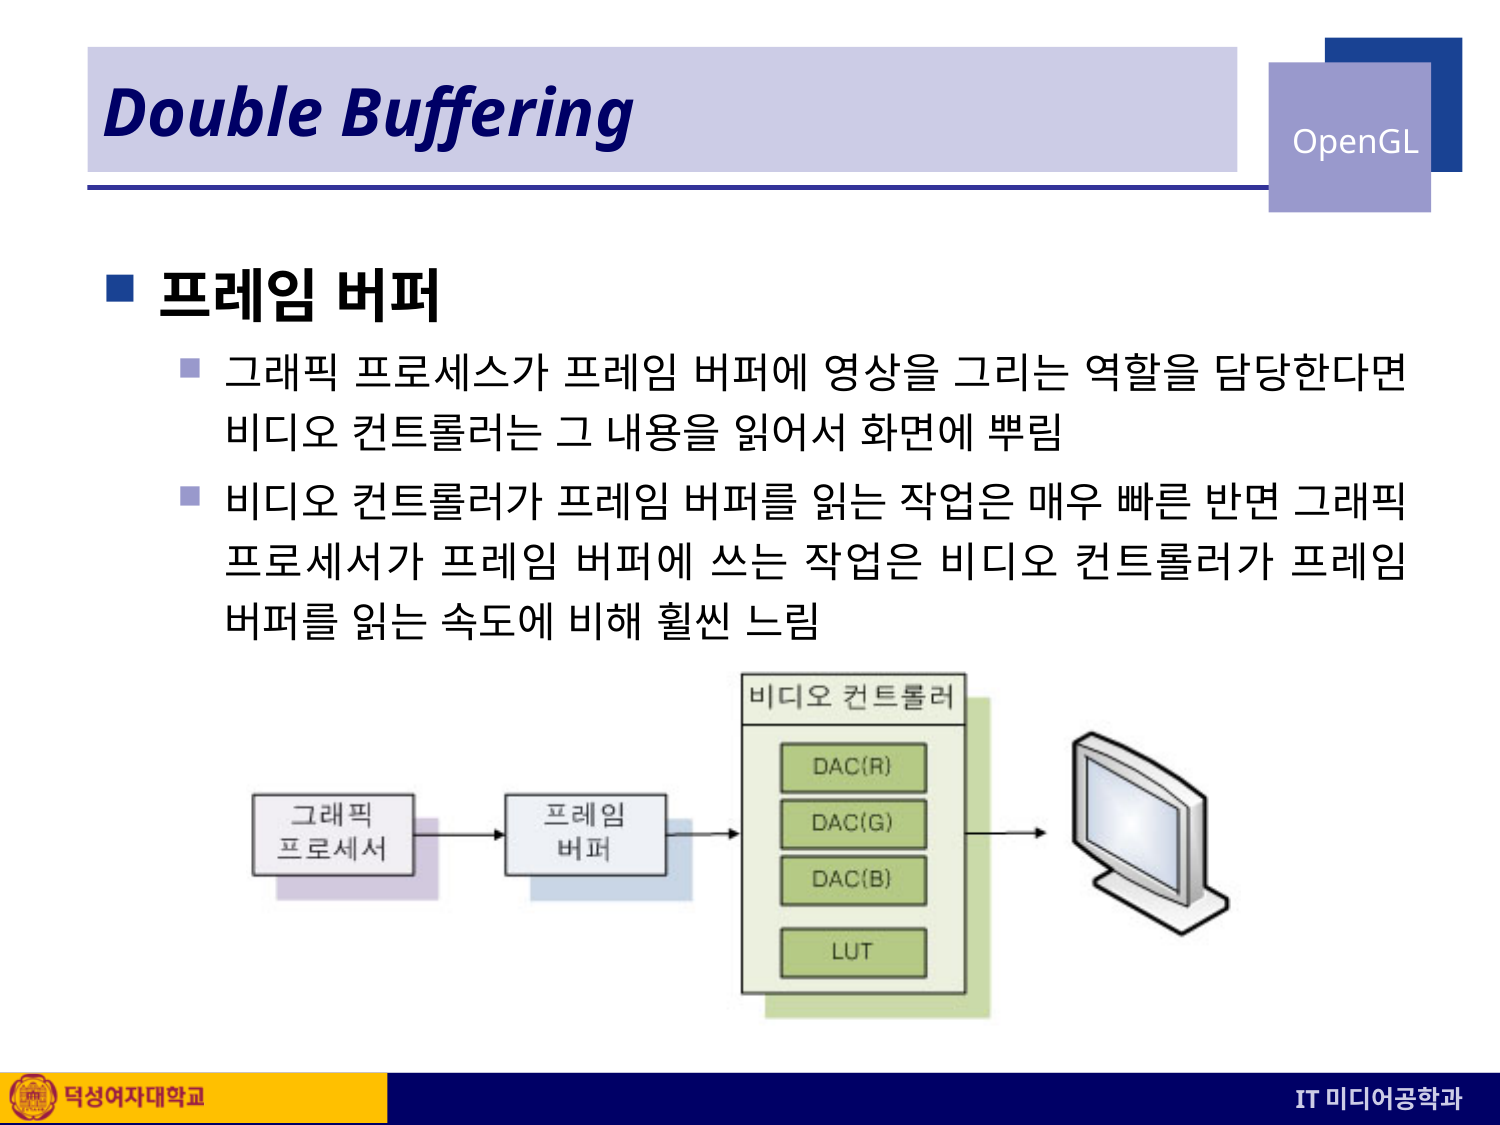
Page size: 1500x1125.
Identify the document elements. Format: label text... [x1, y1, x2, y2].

title Double Buffering [87, 46, 1238, 172]
list 프레임 버퍼 그래픽 프로세스가 프레임 버퍼에 영상을 그리는 역할을 담당한다면 비디오 컨트롤러는 그 내용을 읽어서 화면에 뿌림 비디오 컨트롤러가 프레임 버퍼를 읽는 작업은 매우 빠른 반면 그래픽 프로세서가 프레임 버퍼에 쓰는 작업은 비디오 컨트롤러가 프레임 버퍼를 읽는 속도에 비해 휠씬 느림 [87, 237, 1425, 1013]
picture [0, 1034, 228, 1125]
picture [245, 655, 1241, 1032]
